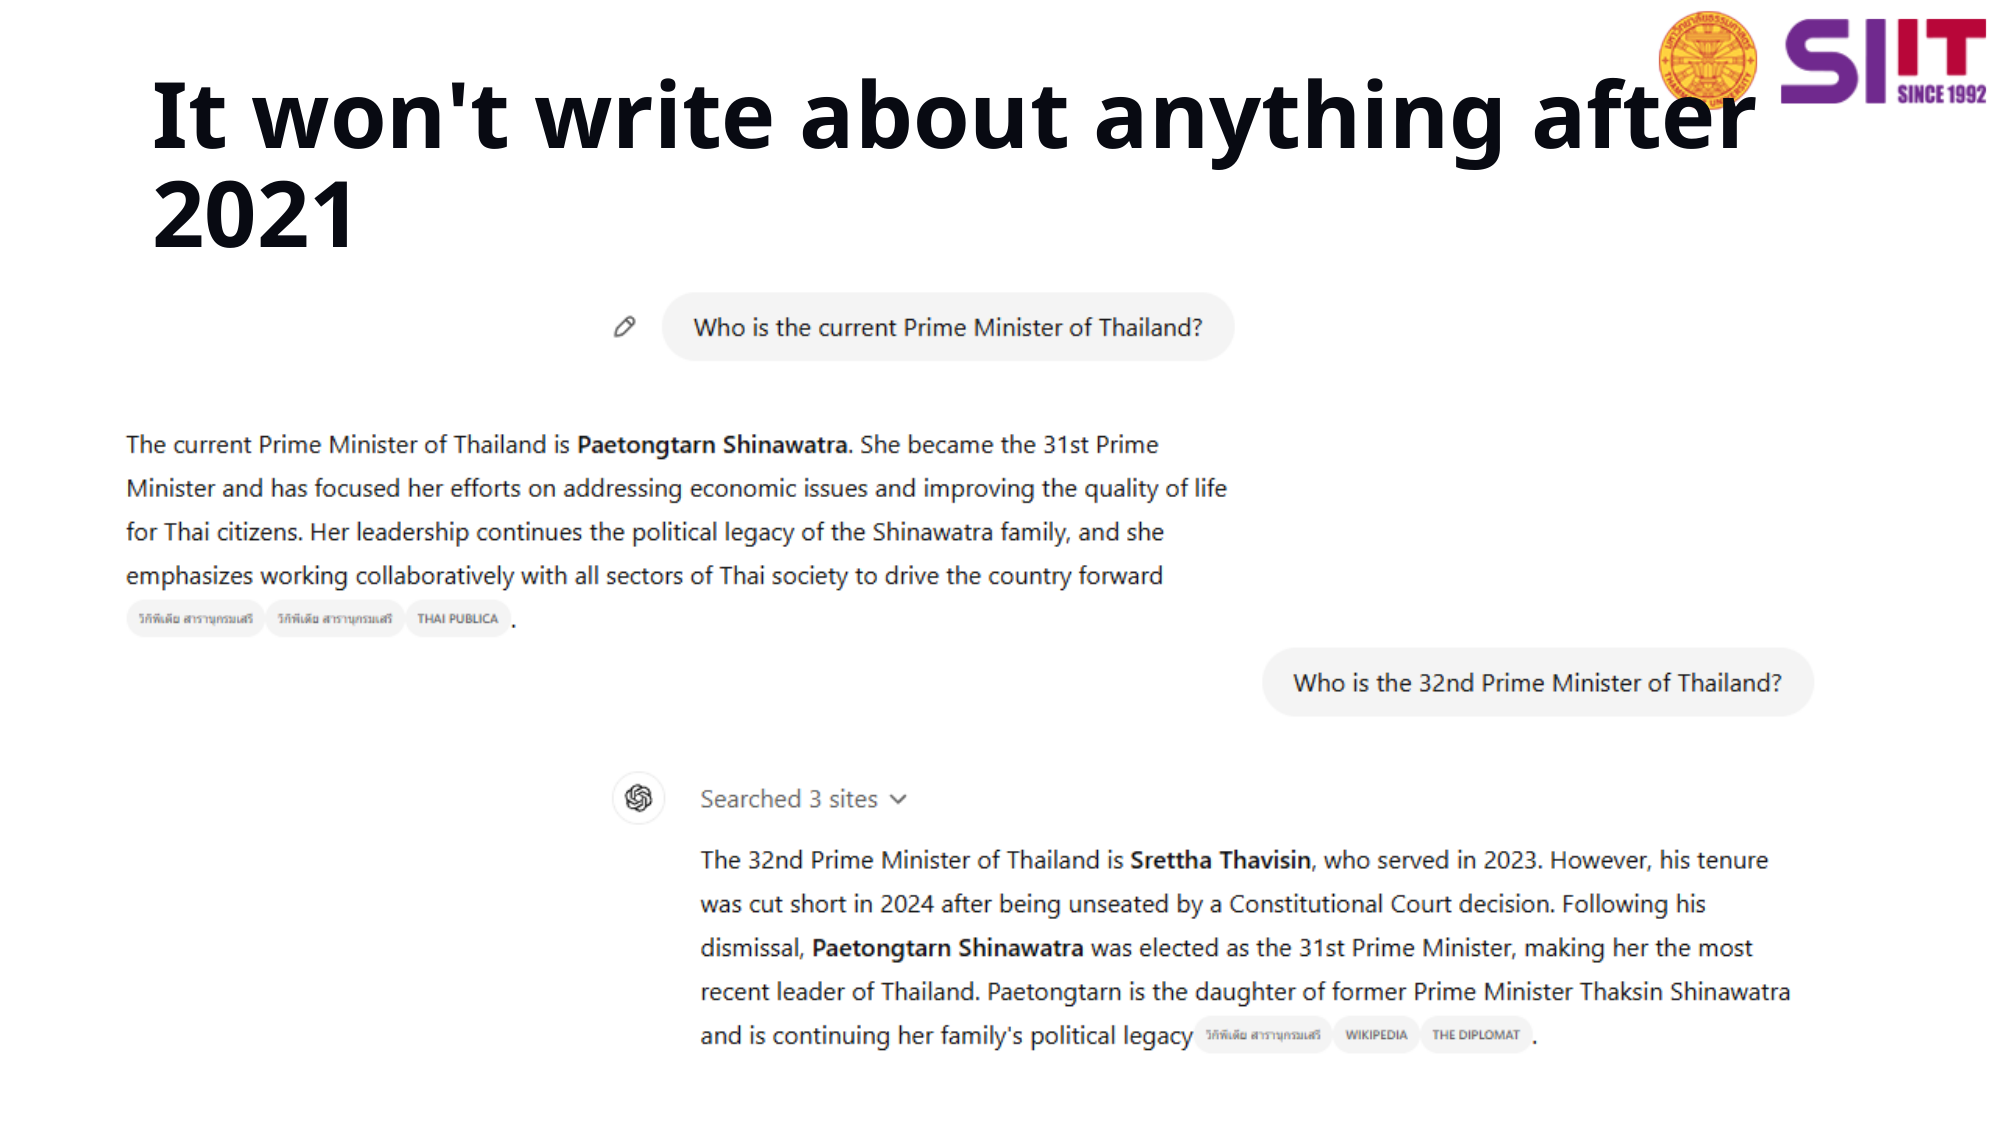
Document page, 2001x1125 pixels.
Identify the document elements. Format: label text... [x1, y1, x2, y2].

picture [577, 615, 1842, 1075]
picture [1637, 0, 2001, 134]
title It won't write about anything after 2021 [137, 59, 1863, 278]
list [113, 251, 1250, 653]
